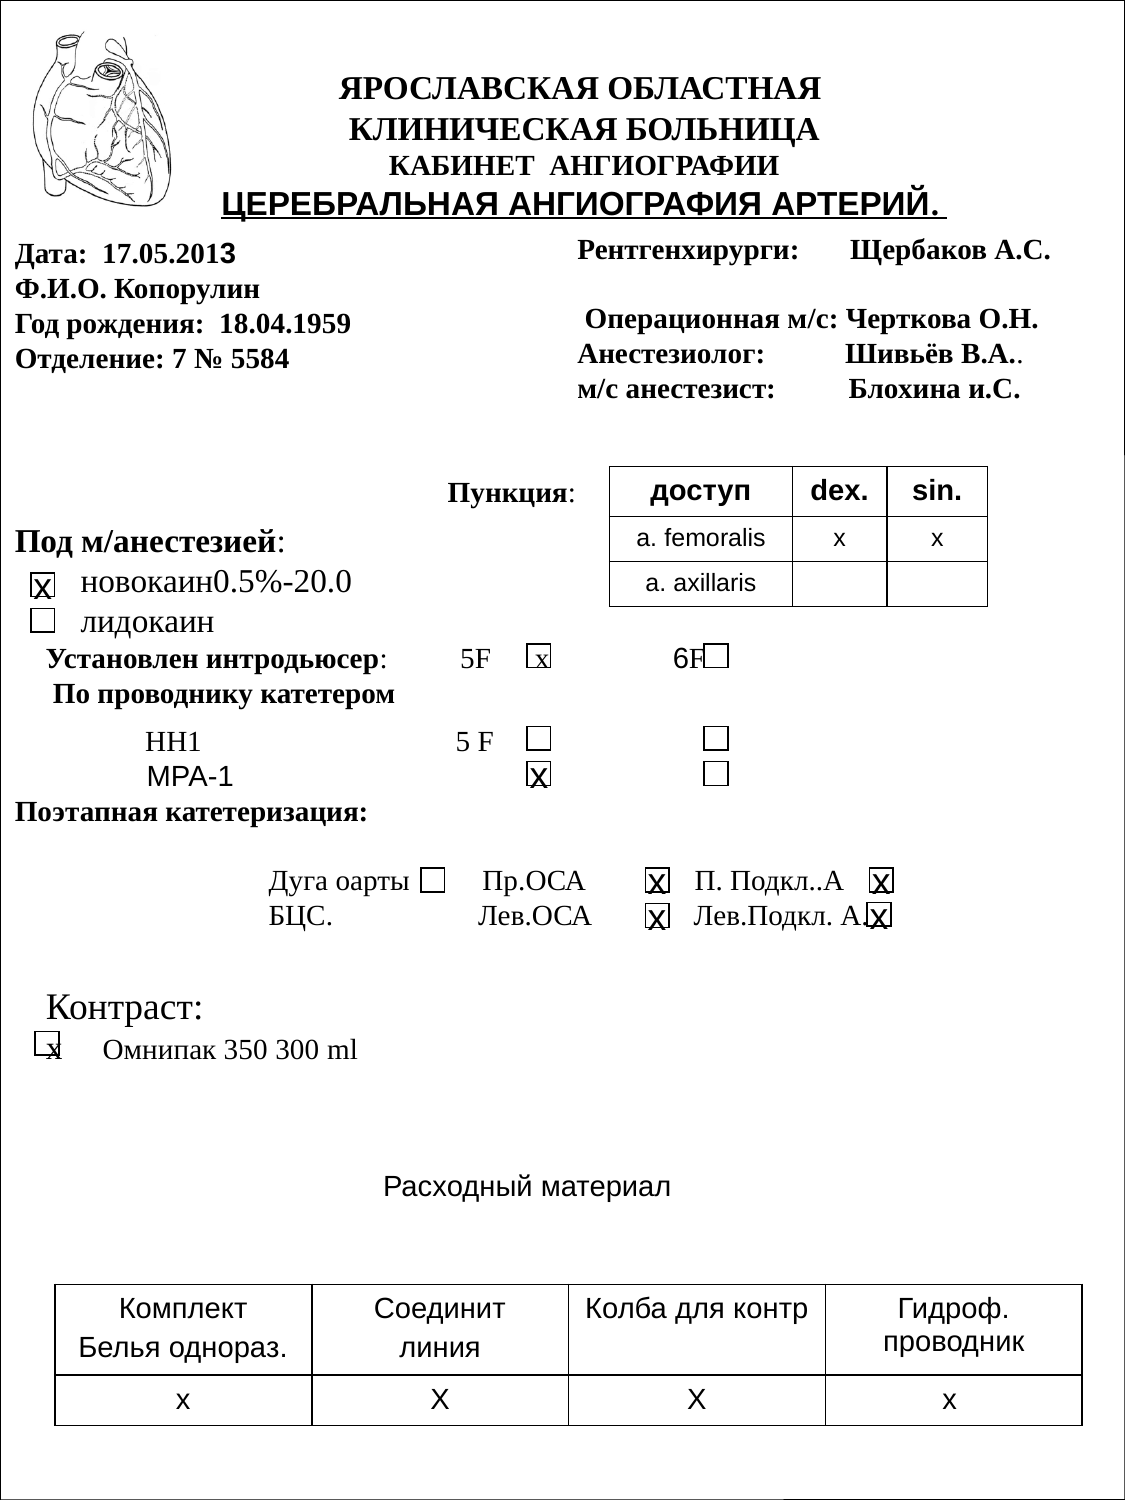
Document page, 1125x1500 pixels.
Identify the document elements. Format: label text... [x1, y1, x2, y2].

table_header Соединит линия [313, 1285, 568, 1374]
text_box х [867, 902, 891, 926]
table_cell a. axillaris [610, 562, 792, 606]
text_box Установлен интродьюсер: 5F х 6F По проводнику катетером [30, 631, 980, 714]
text_box Дата: 17.05.2013 Ф.И.О. Копорулин Год рождения: 18.04.1959 Отделение: 7 № 5584 [0, 175, 434, 434]
text_box [704, 761, 728, 786]
picture [30, 29, 172, 207]
table_header Гидроф. проводник [826, 1285, 1081, 1374]
text_box Рентгенхирурги: Щербаков А.С. Операционная м/с: Черткова О.Н. Анестезиолог: Шивьёв В.А.. м/с анестезист: Блохина и.С. [562, 222, 1125, 413]
table_cell [793, 562, 886, 606]
table_cell Х [313, 1376, 568, 1425]
table_header dex. [793, 467, 886, 516]
table_header Колба для контр [569, 1285, 825, 1374]
table_header sin. [888, 467, 987, 516]
table_cell х [888, 517, 987, 561]
text_box х [31, 572, 55, 597]
text_box [704, 643, 728, 668]
table_header доступ [610, 467, 792, 516]
text_box [527, 726, 551, 750]
text_box [31, 608, 55, 632]
text_box [420, 868, 445, 892]
text_box [35, 1031, 59, 1055]
text_box НН1 5 F МРА-1 Поэтапная катетеризация: Дуга оарты Пр.ОСА П. Подкл..А БЦС. Лев.ОСА Лев.Подкл. А. [1, 714, 1125, 1009]
table_cell Х [569, 1376, 825, 1425]
text_box Пункция: [432, 466, 592, 517]
table_cell х [56, 1376, 311, 1425]
text_box Контраст: х Омнипак 350 300 ml [31, 1009, 590, 1160]
table_cell a. femoralis [610, 517, 792, 561]
text_box х [645, 868, 669, 892]
text_box [527, 643, 551, 668]
text_box [1, 159, 497, 442]
text_box [704, 726, 728, 750]
table_cell [888, 562, 987, 606]
text_box Под м/анестезией: новокаин0.5%-20.0 лидокаин [1, 442, 513, 714]
text_box х [645, 903, 669, 928]
table_cell х [793, 517, 886, 561]
text_box Расходный материал [1, 1160, 1090, 1315]
text_box х [869, 868, 894, 892]
text_box ЯРОСЛАВСКАЯ ОБЛАСТНАЯ КЛИНИЧЕСКАЯ БОЛЬНИЦА КАБИНЕТ АНГИОГРАФИИ ЦЕРЕБРАЛЬНАЯ АНГИОГРАФИЯ АРТЕРИЙ. [176, 53, 1091, 275]
table_cell х [826, 1376, 1081, 1425]
table_header Комплект Белья однораз. [56, 1285, 311, 1374]
text_box х [527, 761, 551, 786]
